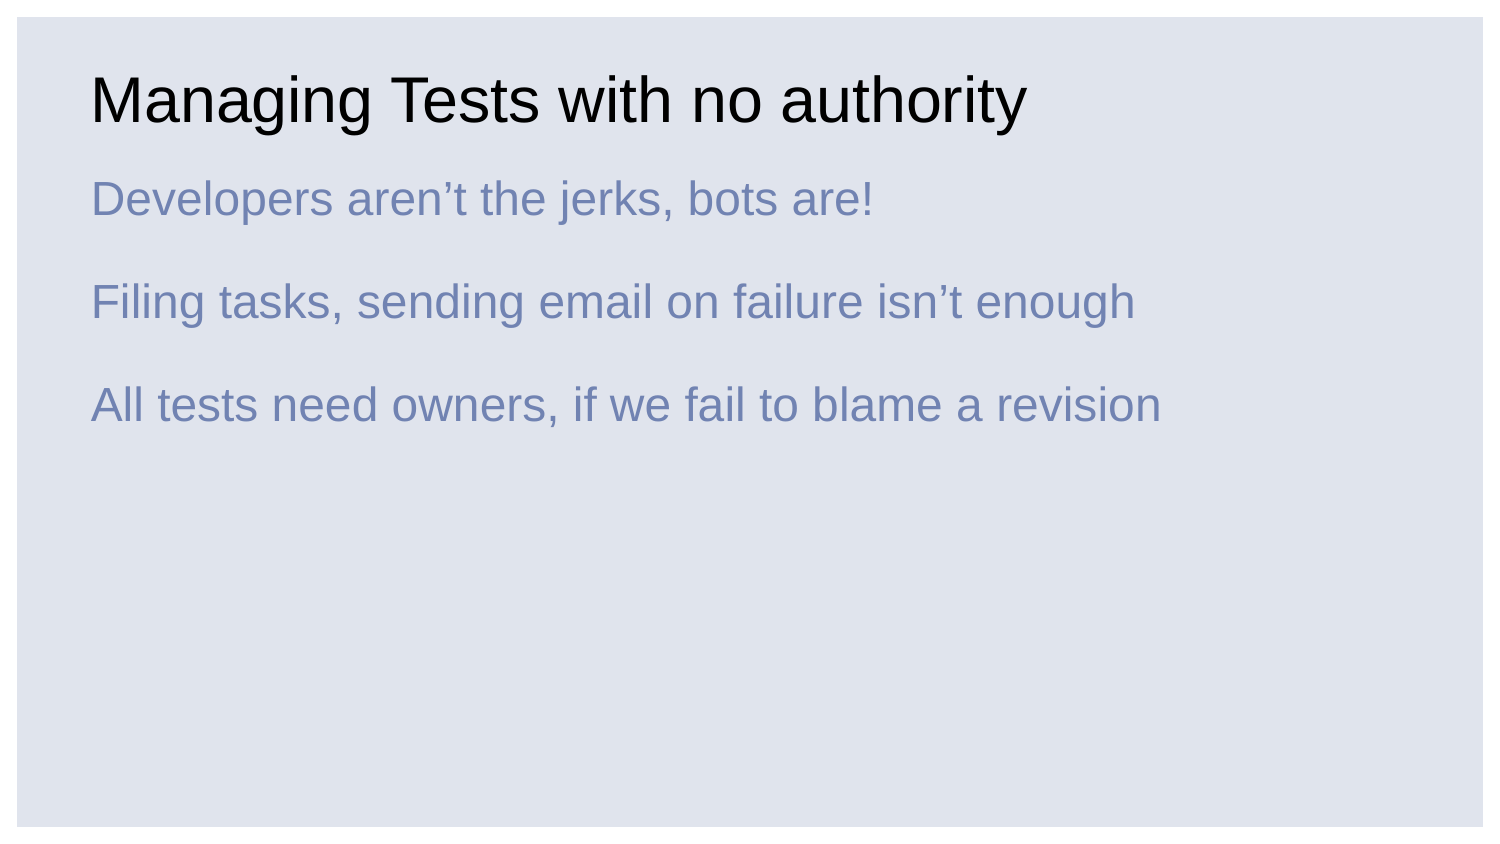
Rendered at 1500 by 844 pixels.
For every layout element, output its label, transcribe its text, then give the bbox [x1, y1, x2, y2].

title Managing Tests with no authority [90, 67, 1408, 136]
list Developers aren’t the jerks, bots are! Filing tasks, sending email on failure isn’t enough All tests need owners, if we fail to blame a revision [90, 167, 1408, 756]
